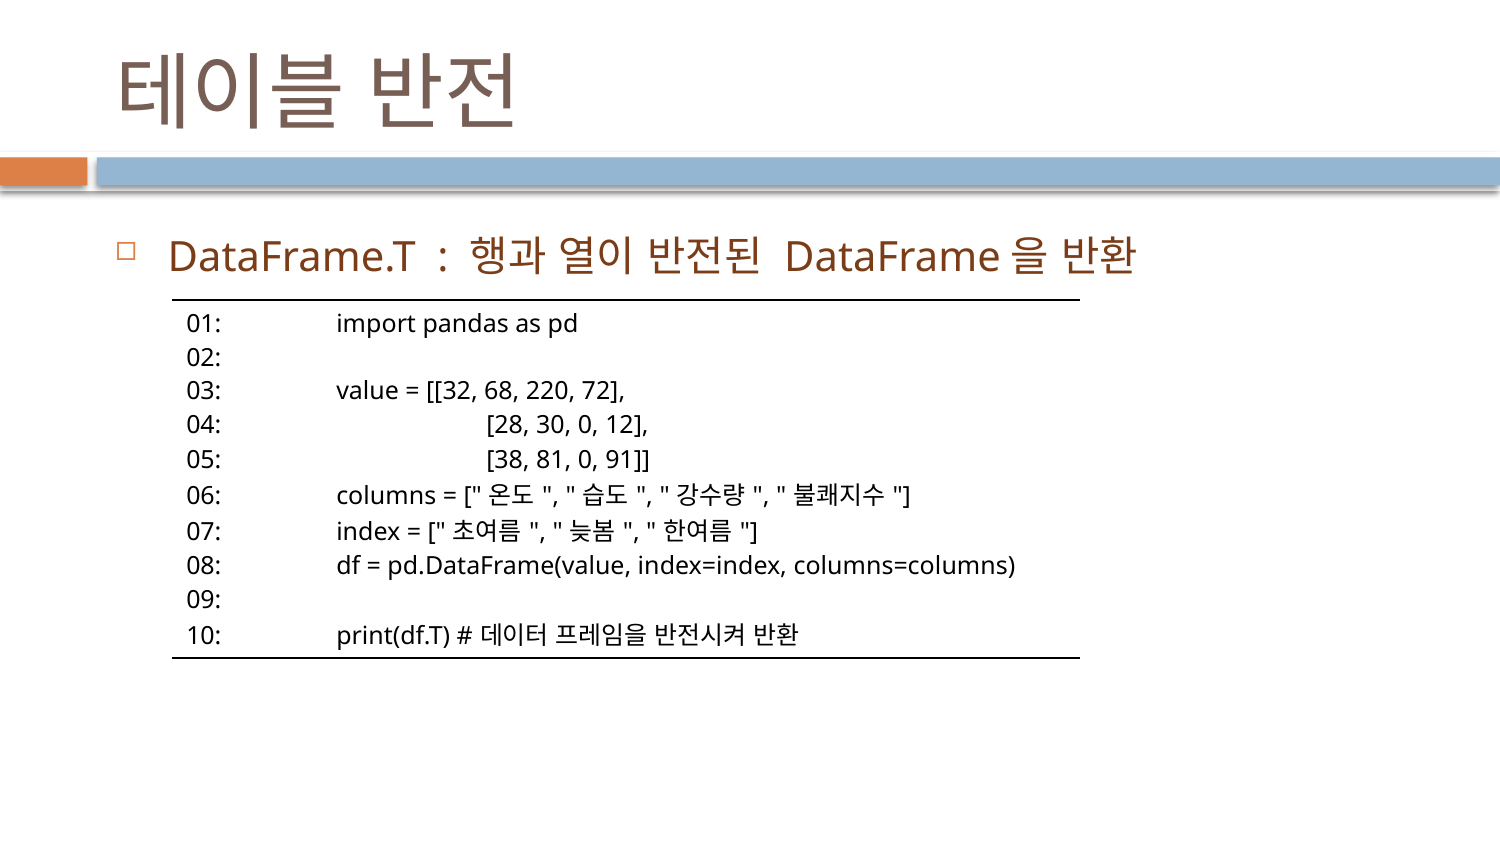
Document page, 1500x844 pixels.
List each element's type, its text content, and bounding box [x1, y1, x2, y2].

title 테이블 반전 [100, 28, 1438, 150]
list DataFrame.T : 행과 열이 반전된 DataFrame을 반환 [100, 196, 1447, 750]
table_header 01: import pandas as pd 02: 03: value = [[32, 68, 220, 72], 04: [28, 30, 0, 12], 05: [38, 81, 0, 91]] 06: columns = ["온도", "습도", "강수량", "불쾌지수"] 07: index = ["초여름", "늦봄", "한여름"] 08: df = pd.DataFrame(value, index=index, columns=columns) 09: 10: print(df.T) #데이터 프레임을 반전시켜 반환 [172, 301, 1080, 657]
